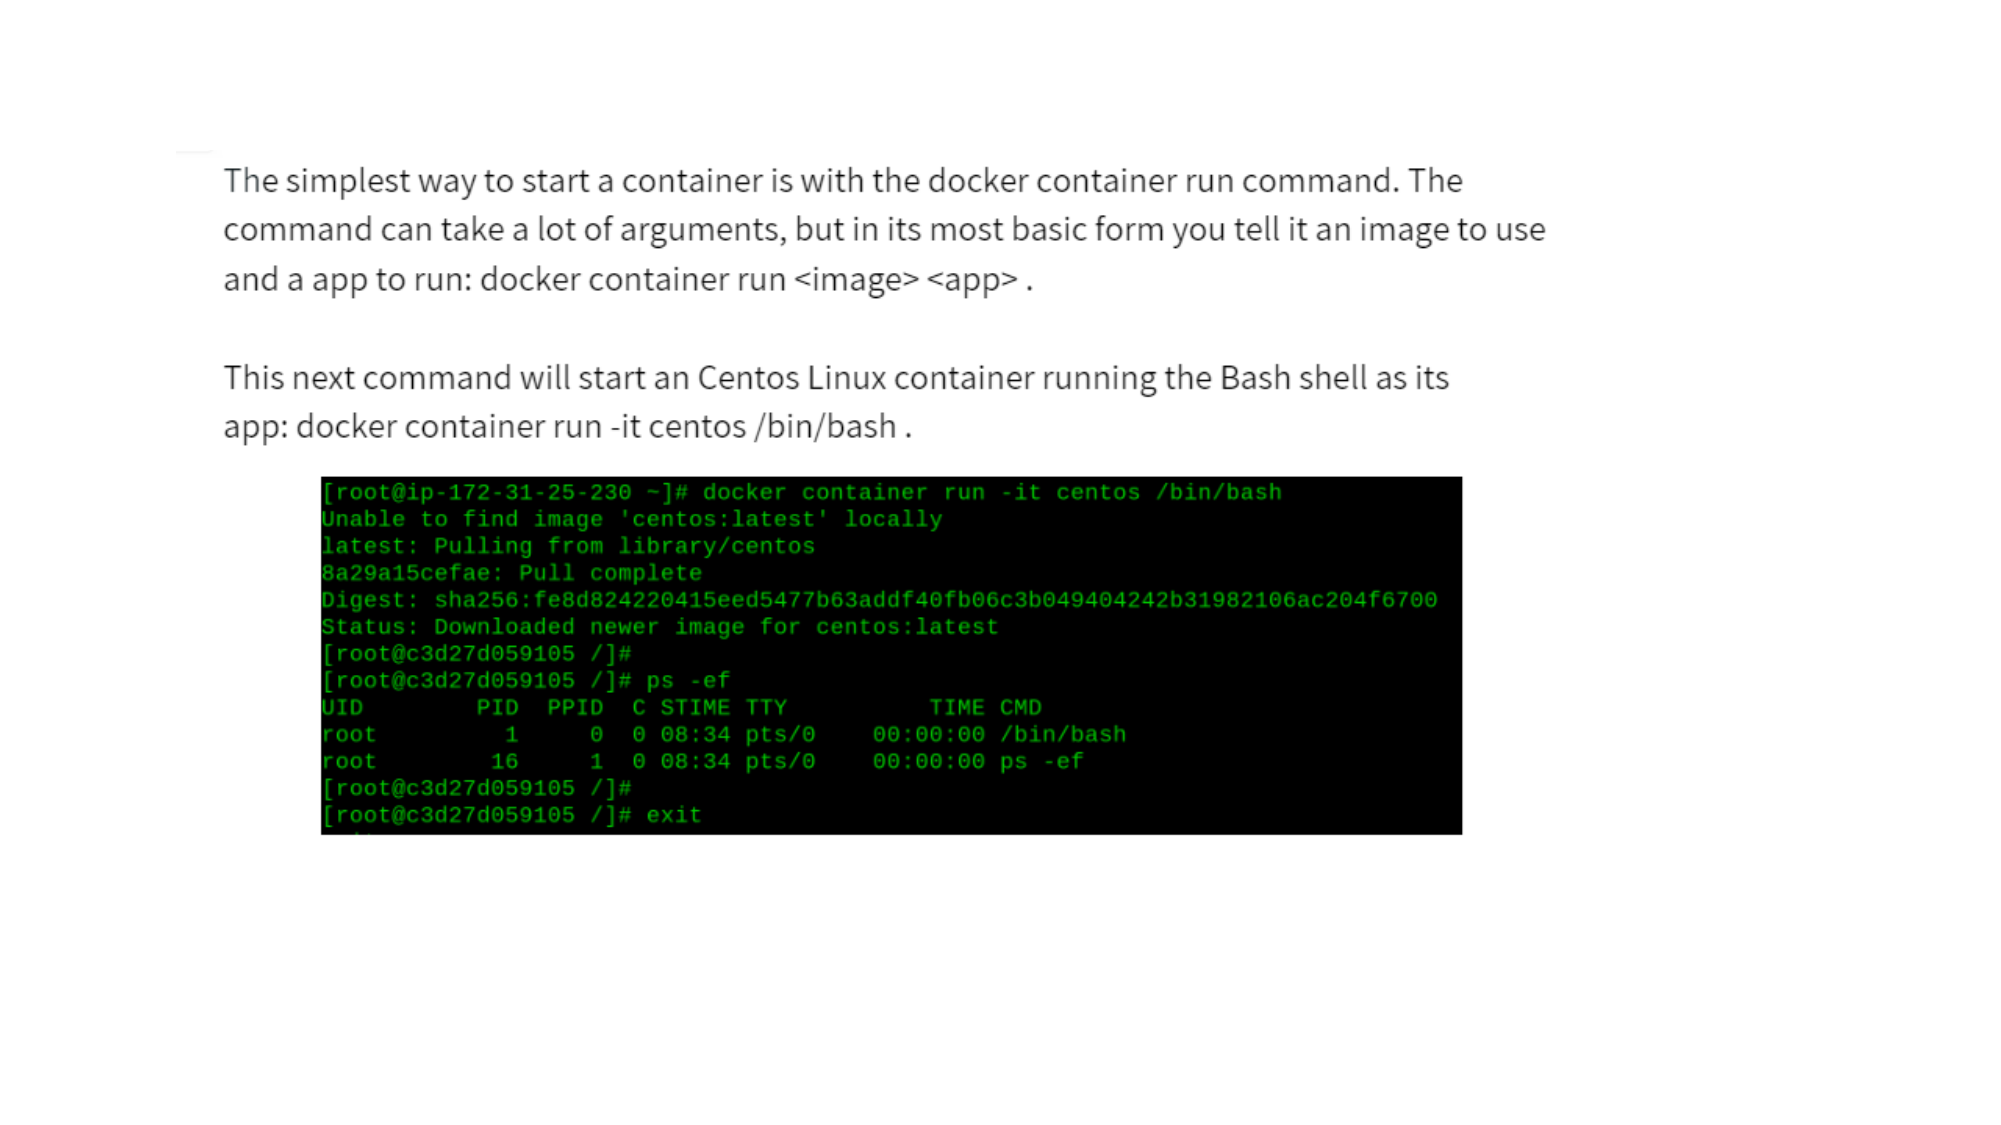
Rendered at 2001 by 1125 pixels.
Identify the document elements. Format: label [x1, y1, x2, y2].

picture [176, 150, 1647, 868]
